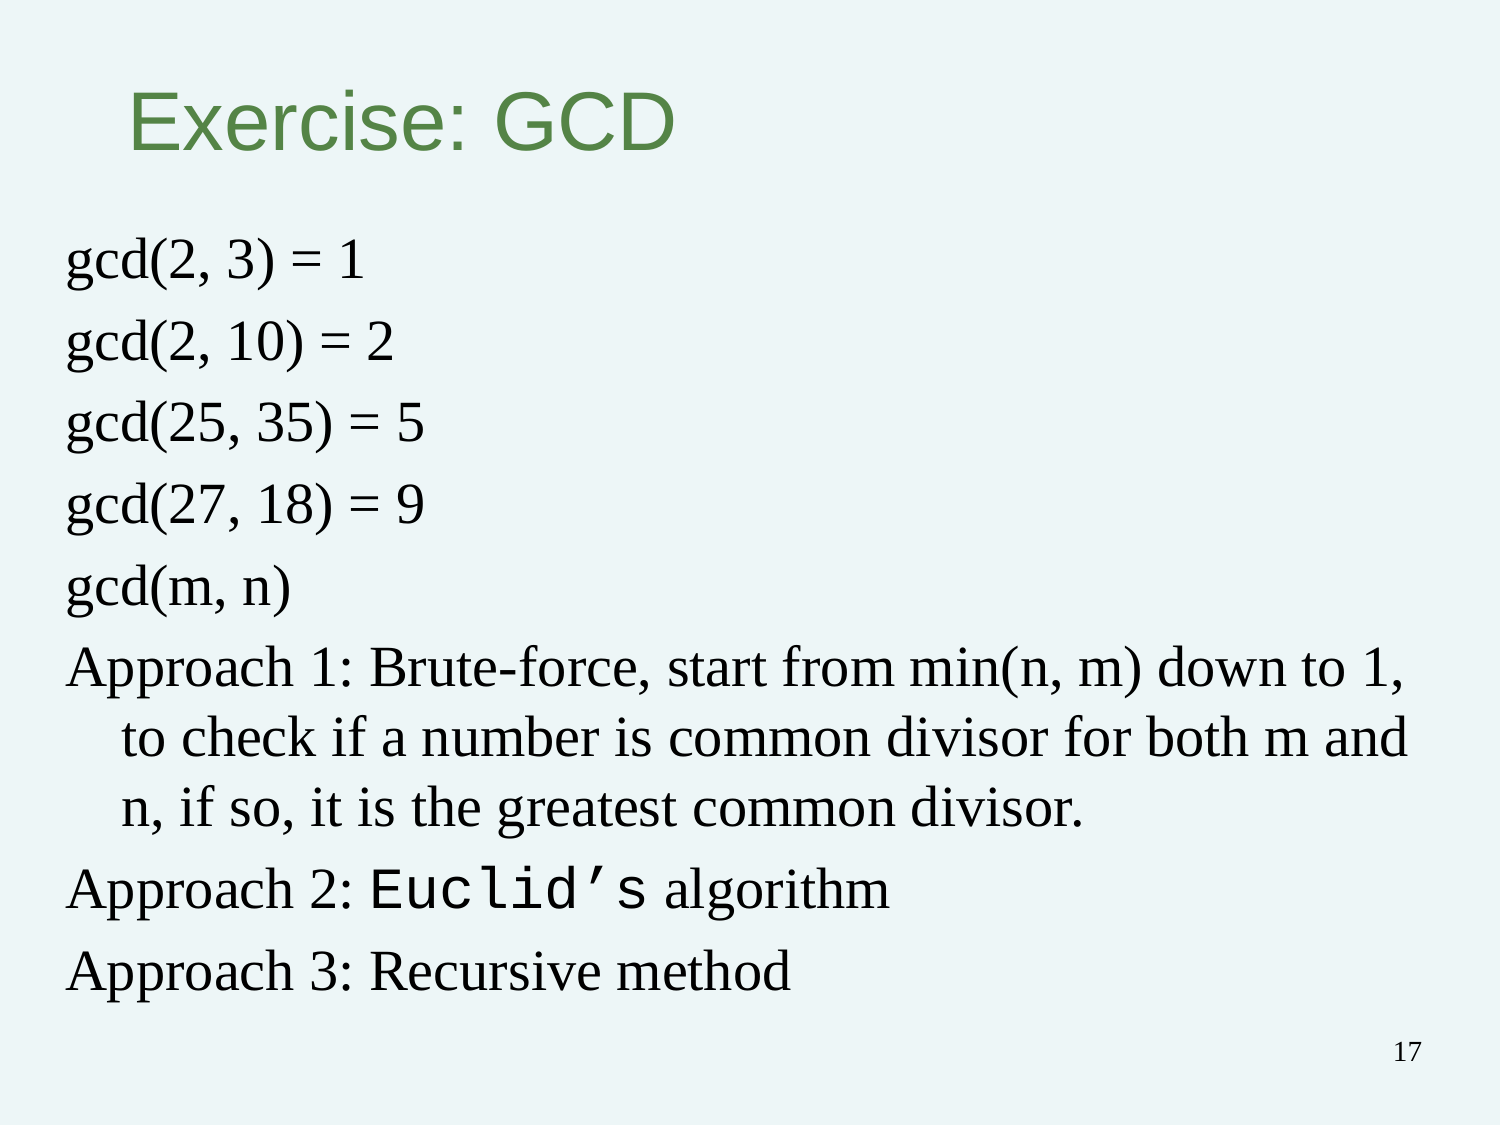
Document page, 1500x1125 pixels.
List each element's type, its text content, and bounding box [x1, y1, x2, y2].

slide_number 17 [1124, 1038, 1438, 1076]
list gcd(2, 3) = 1 gcd(2, 10) = 2 gcd(25, 35) = 5 gcd(27, 18) = 9 gcd(m, n) Approach 1: Brute-force, start from min(n, m) down to 1, to check if a number is common divisor for both m and n, if so, it is the greatest common divisor. Approach 2: Euclid’s algorithm Approach 3: Recursive method [50, 212, 1463, 1038]
title Exercise: GCD [112, 0, 1388, 212]
